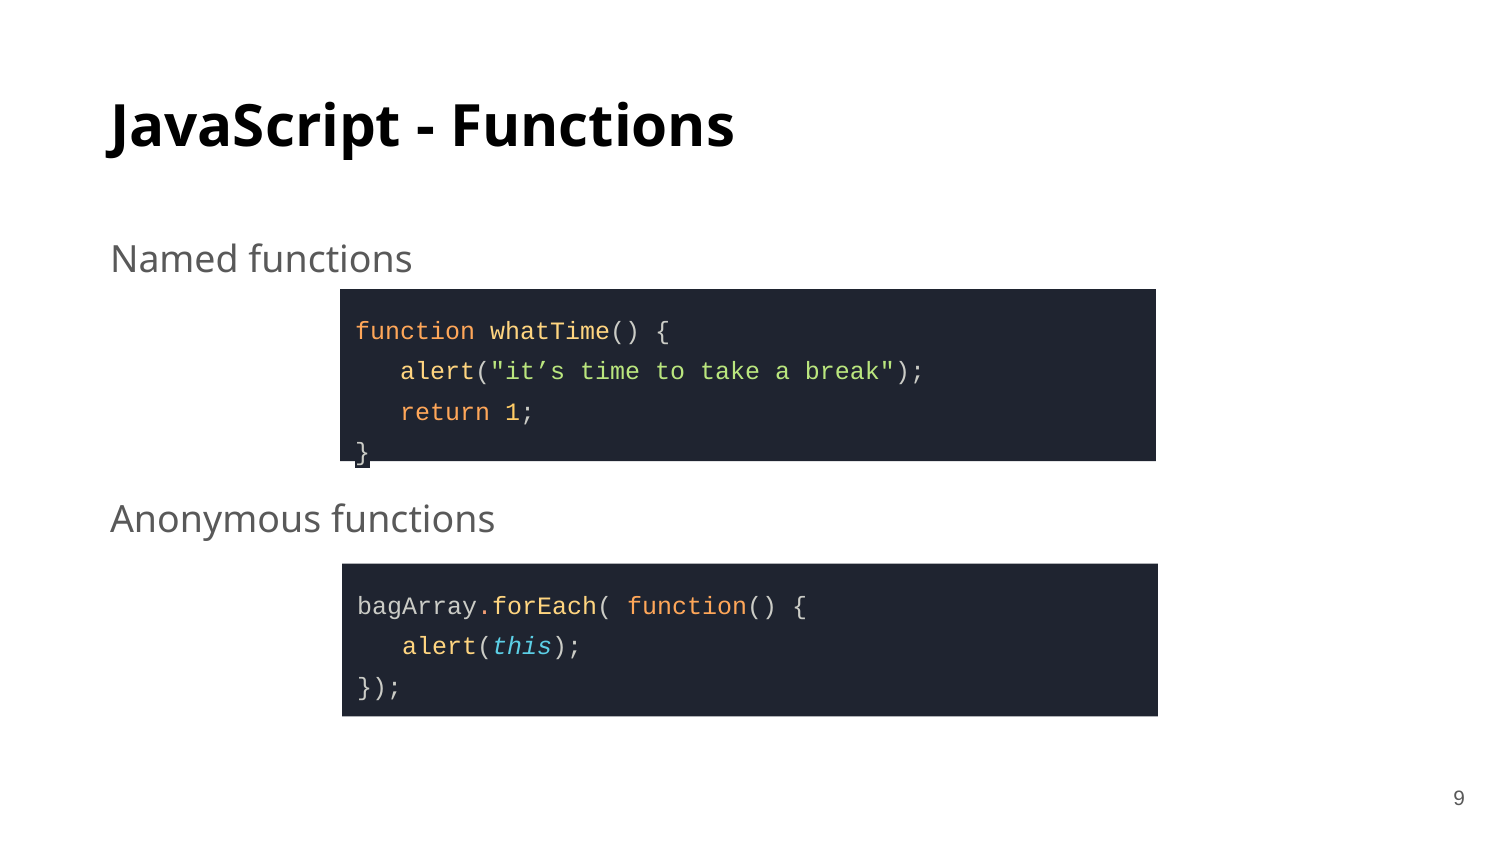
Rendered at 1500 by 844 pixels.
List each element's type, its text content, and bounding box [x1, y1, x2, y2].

slide_number ‹#› [1389, 764, 1480, 830]
title JavaScript - Functions [95, 72, 1449, 167]
text_box function whatTime() { alert("it’s time to take a break"); return 1; } [340, 289, 1156, 462]
text_box bagArray.forEach( function() { alert(this); }); [342, 563, 1158, 717]
list Named functions Anonymous functions [95, 213, 1402, 750]
